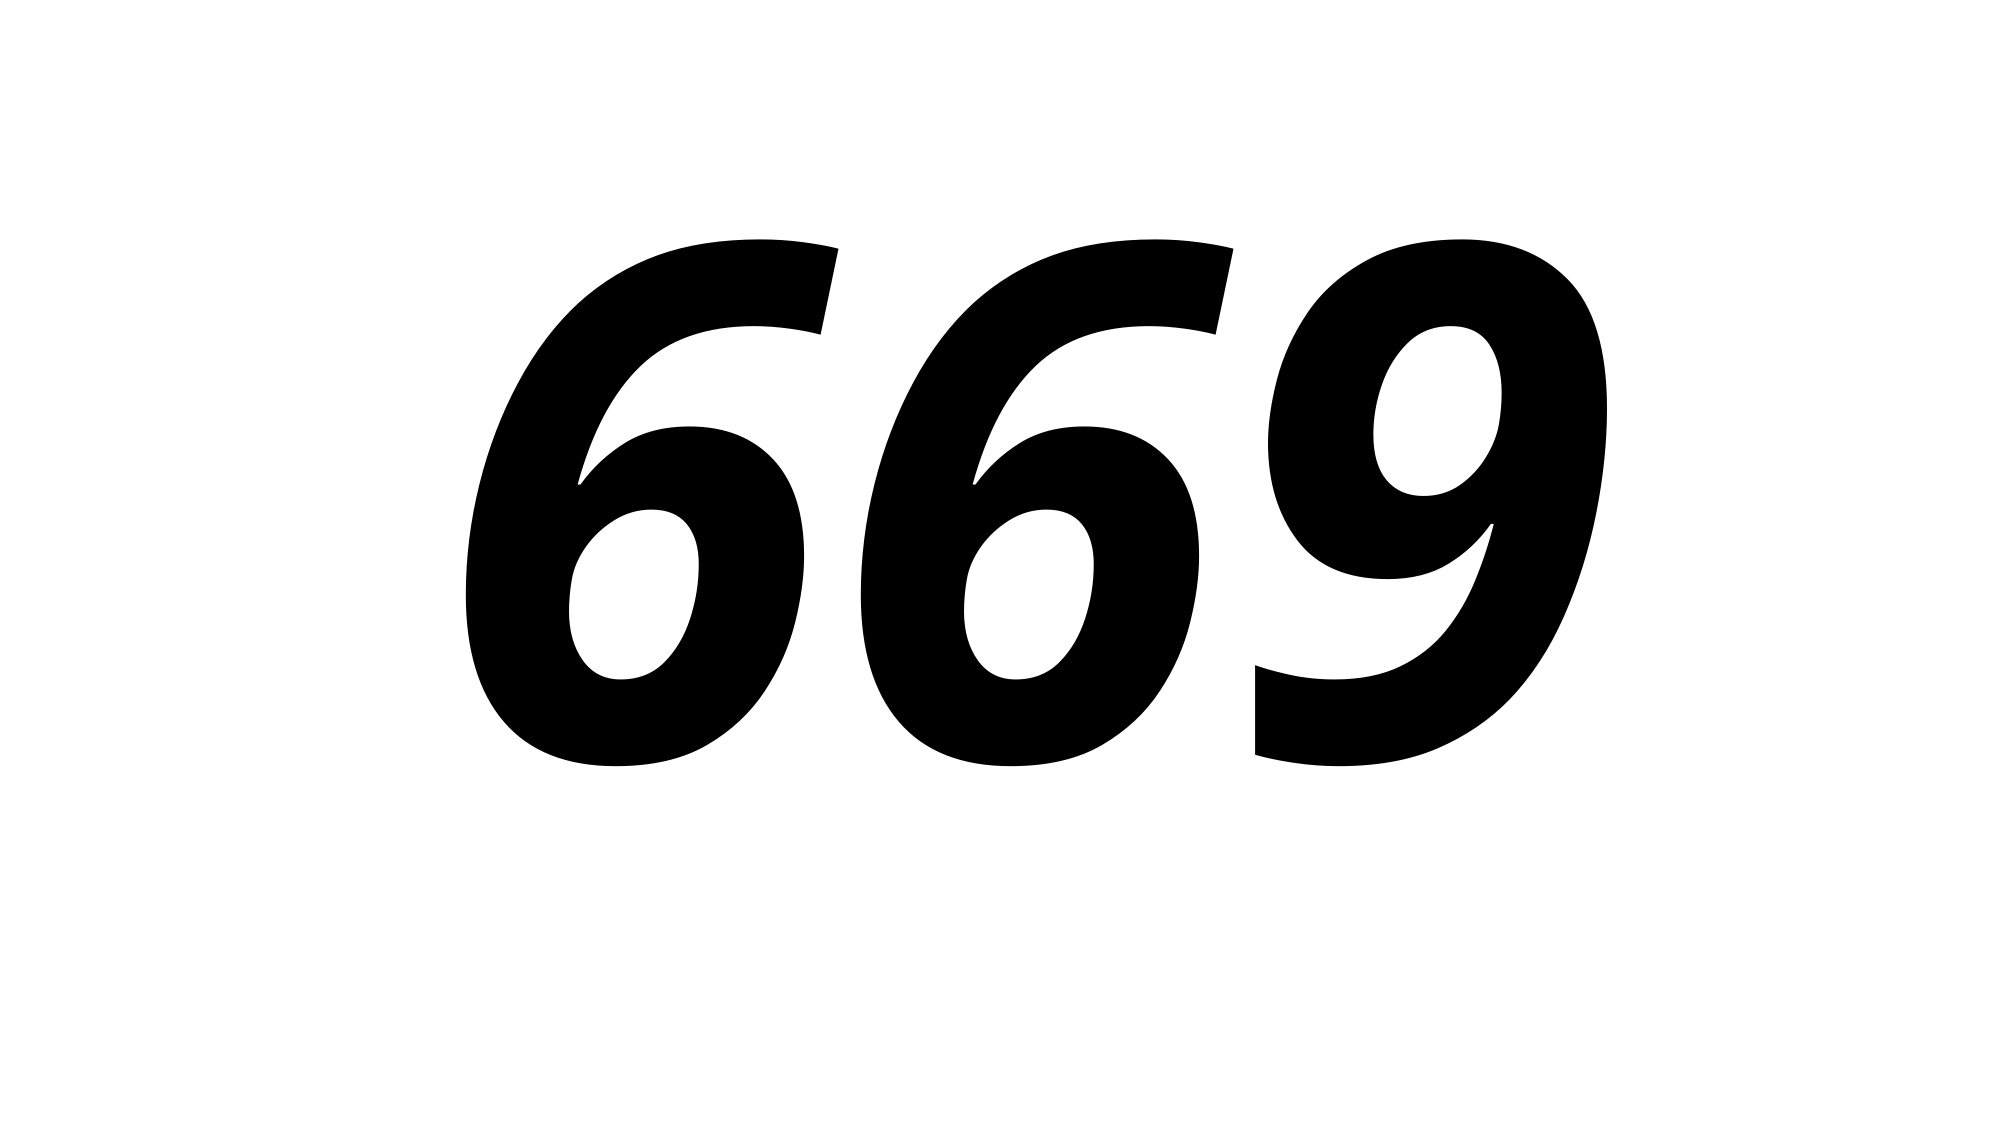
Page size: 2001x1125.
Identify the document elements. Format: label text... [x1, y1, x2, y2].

title 669 [278, 530, 1779, 923]
